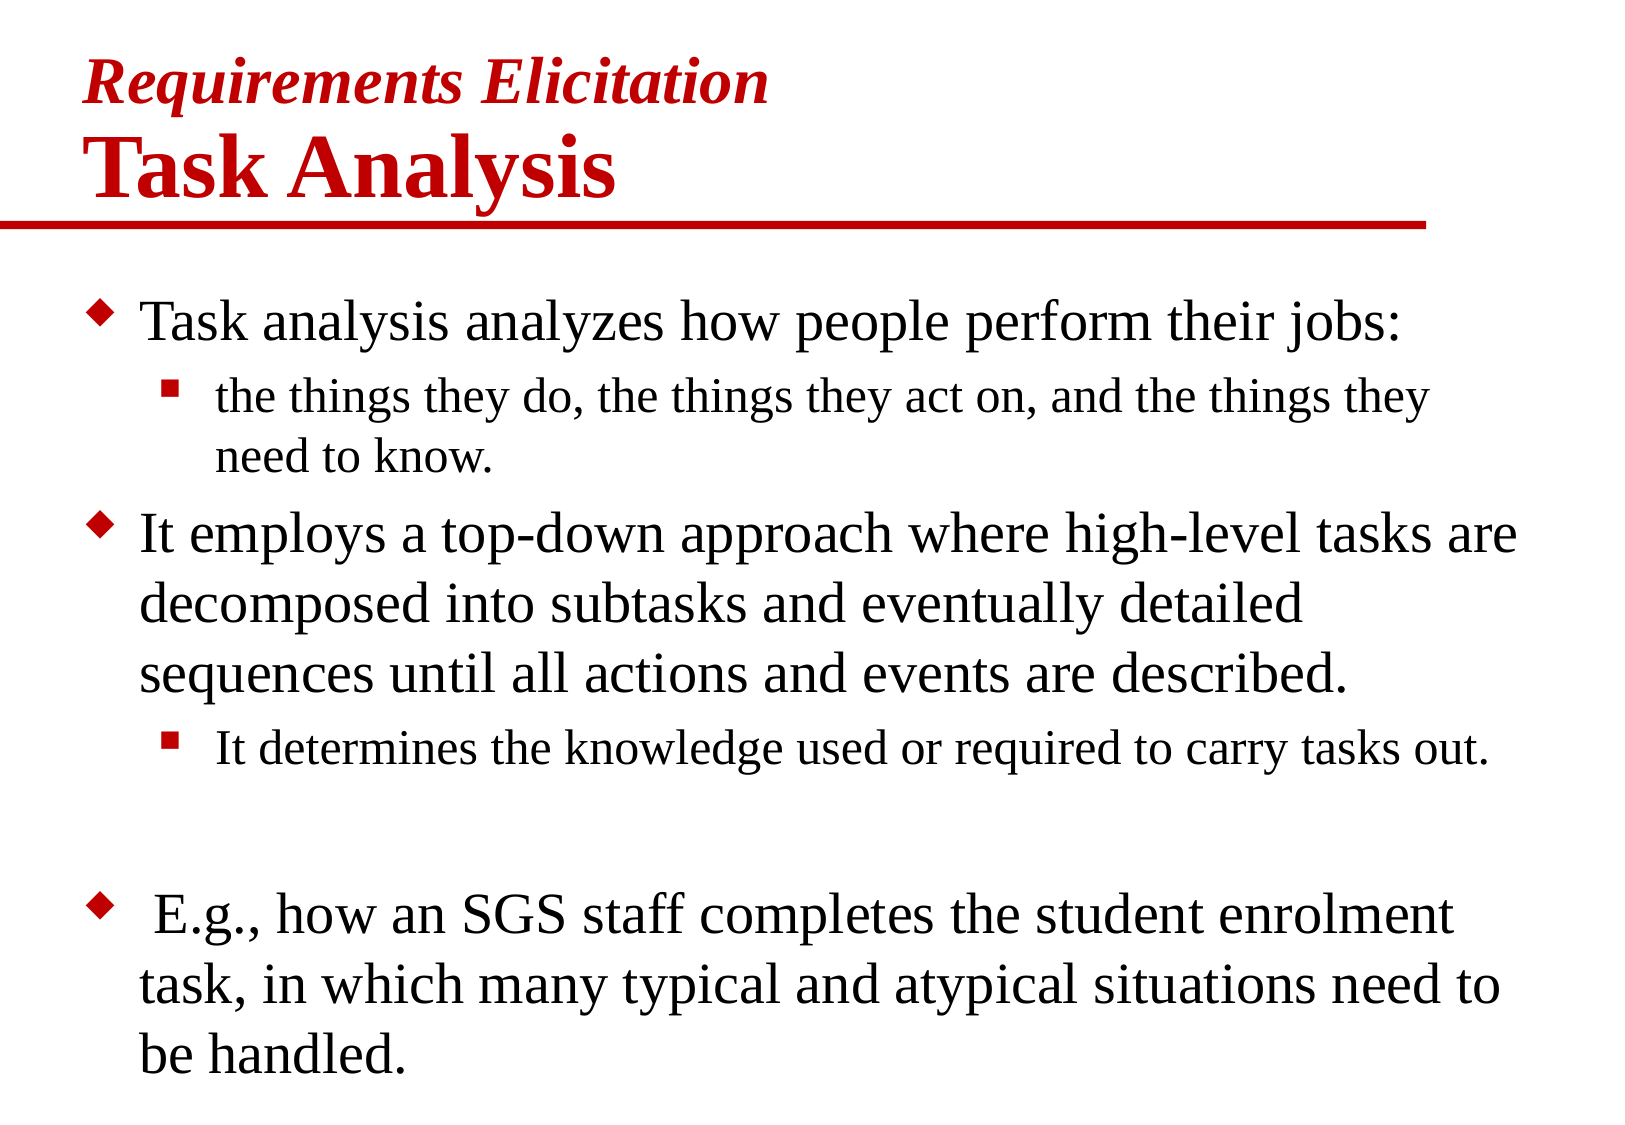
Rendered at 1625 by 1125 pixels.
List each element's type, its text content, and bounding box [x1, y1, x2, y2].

title Requirements Elicitation Task Analysis [67, 43, 1550, 225]
list Task analysis analyzes how people perform their jobs: the things they do, the things they act on, and the things they need to know. It employs a top-down approach where high-level tasks are decomposed into subtasks and eventually detailed sequences until all actions and events are described. It determines the knowledge used or required to carry tasks out. E.g., how an SGS staff completes the student enrolment task, in which many typical and atypical situations need to be handled. [67, 275, 1550, 1088]
